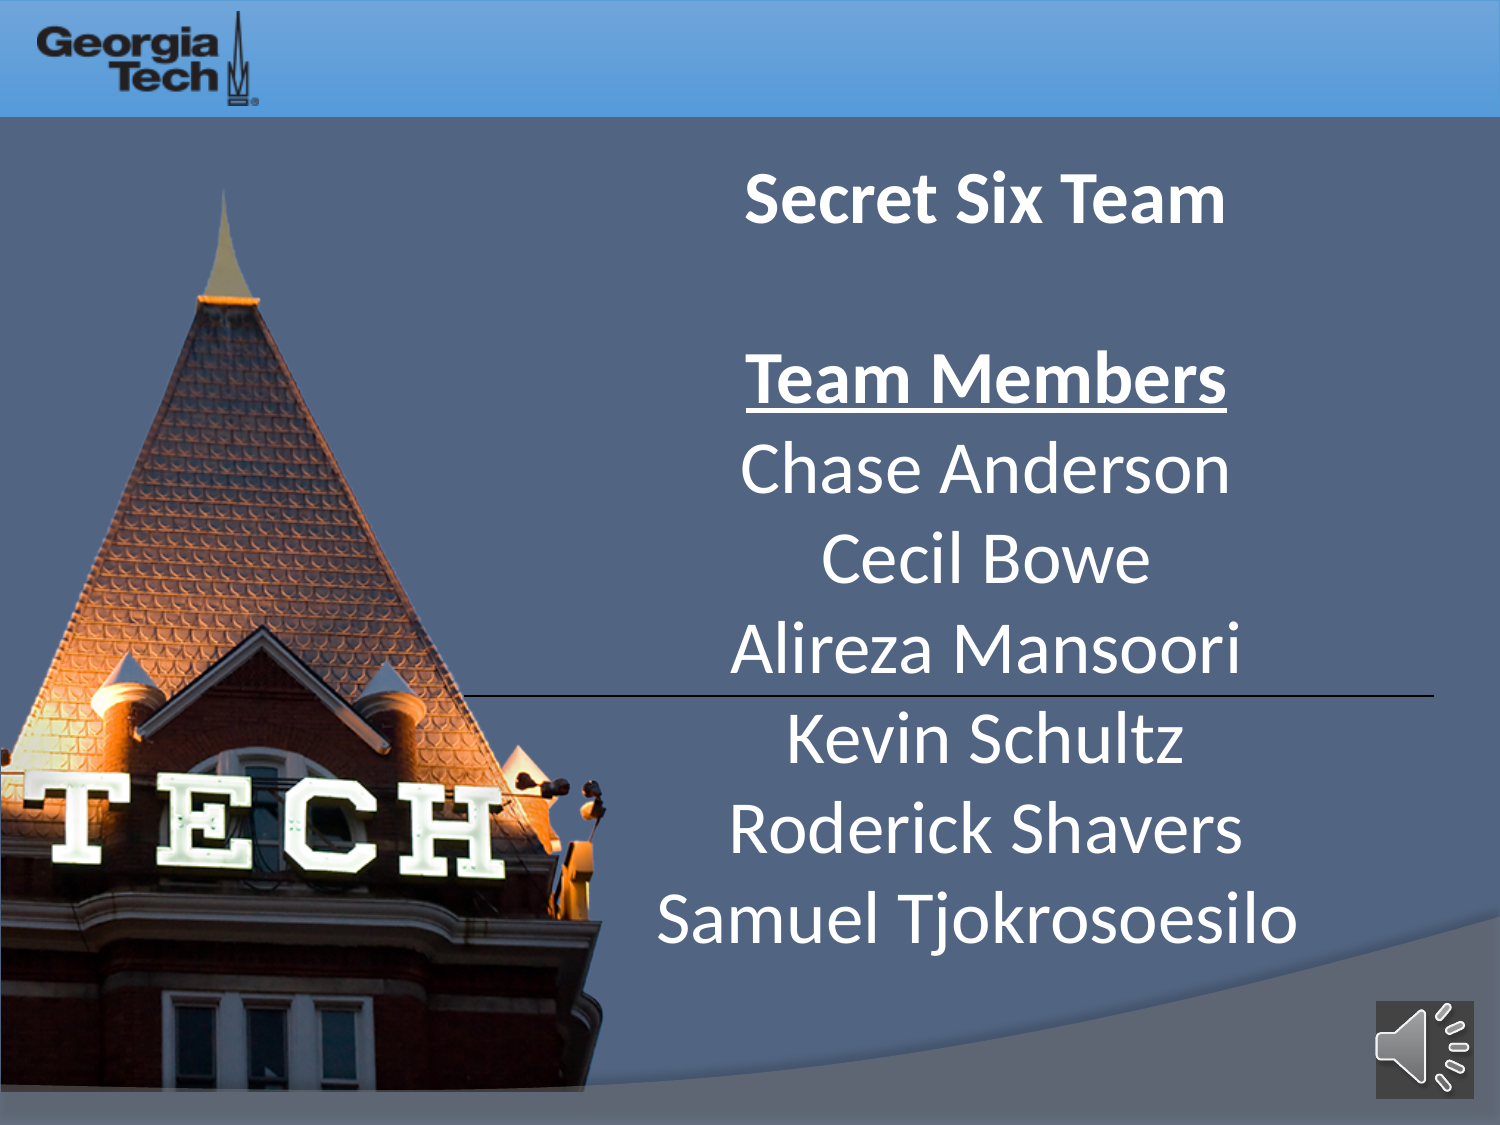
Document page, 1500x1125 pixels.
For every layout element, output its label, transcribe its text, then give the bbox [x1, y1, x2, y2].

picture [1, 135, 620, 1089]
picture [37, 11, 259, 106]
text_box Secret Six Team Team Members Chase Anderson Cecil Bowe Alireza Mansoori Kevin Schultz Roderick Shavers Samuel Tjokrosoesilo [290, 140, 1500, 1125]
picture [1374, 999, 1475, 1100]
